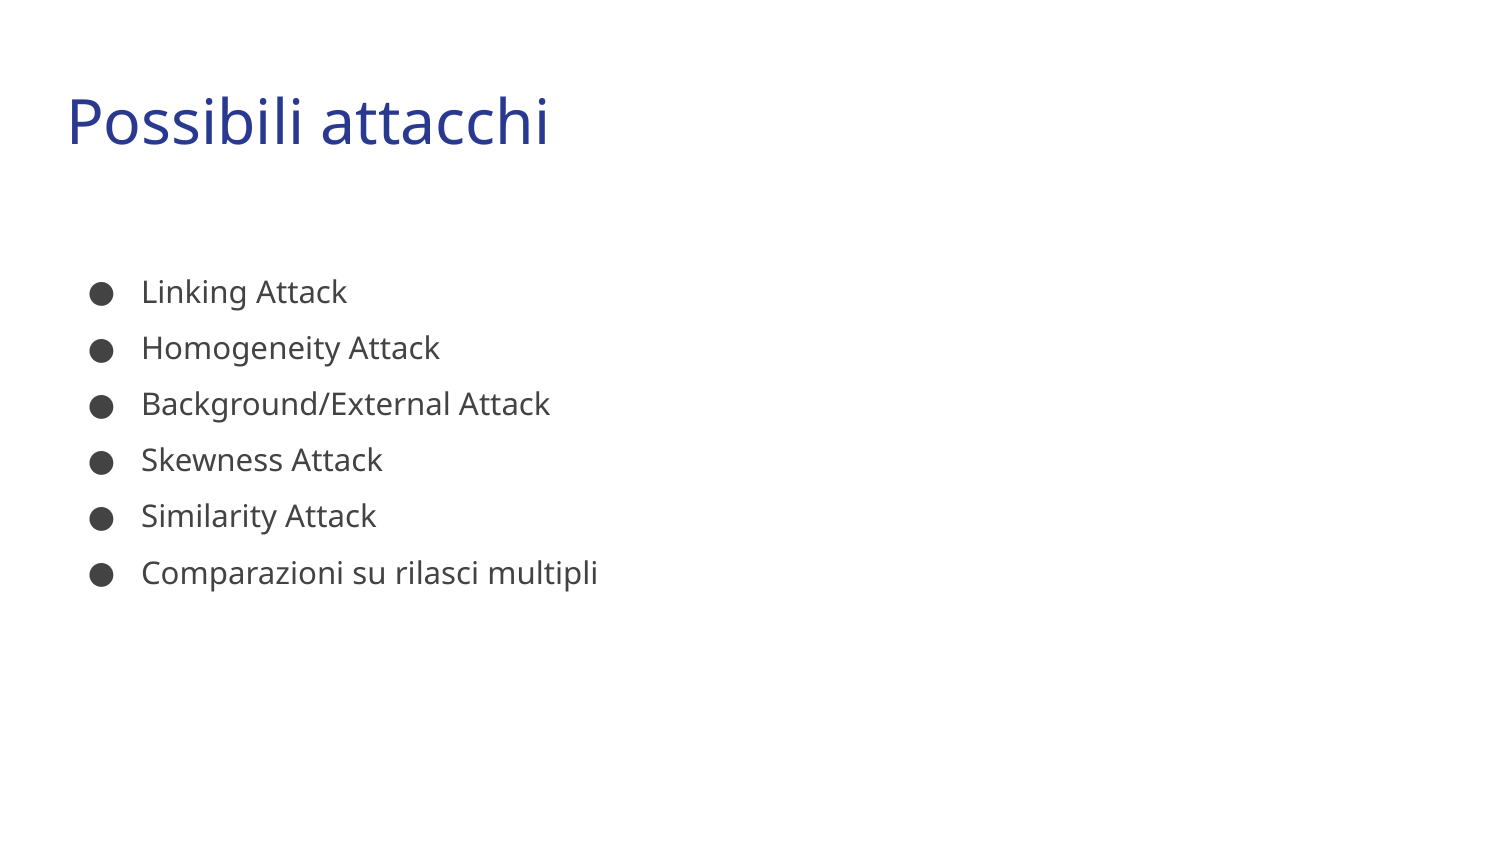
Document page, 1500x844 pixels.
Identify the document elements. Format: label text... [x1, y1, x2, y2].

title Possibili attacchi [51, 67, 1449, 167]
list Linking Attack Homogeneity Attack Background/External Attack Skewness Attack Similarity Attack Comparazioni su rilasci multipli [51, 221, 1449, 623]
